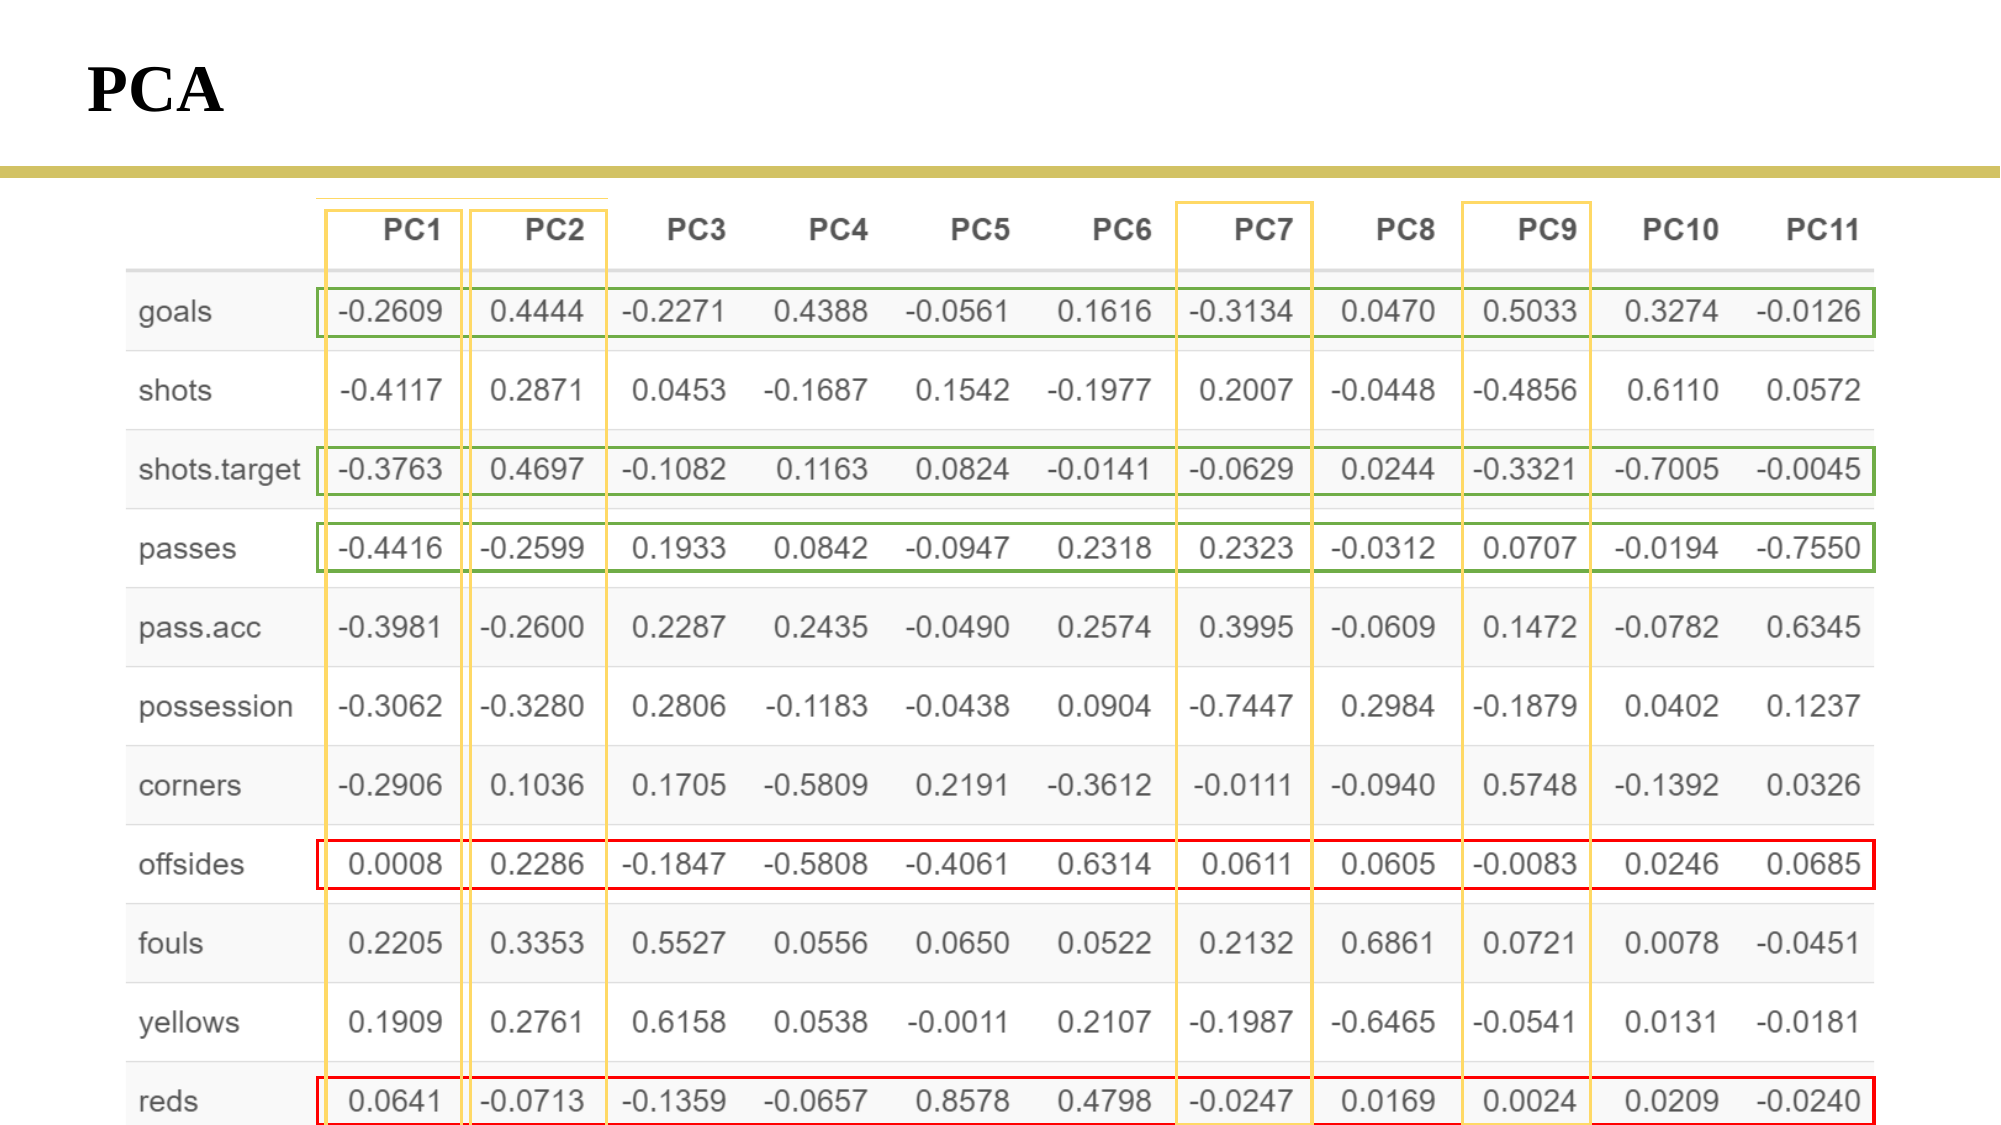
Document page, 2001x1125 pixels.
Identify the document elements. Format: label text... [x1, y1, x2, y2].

text_box PCA [72, 37, 240, 133]
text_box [125, 199, 1875, 1125]
